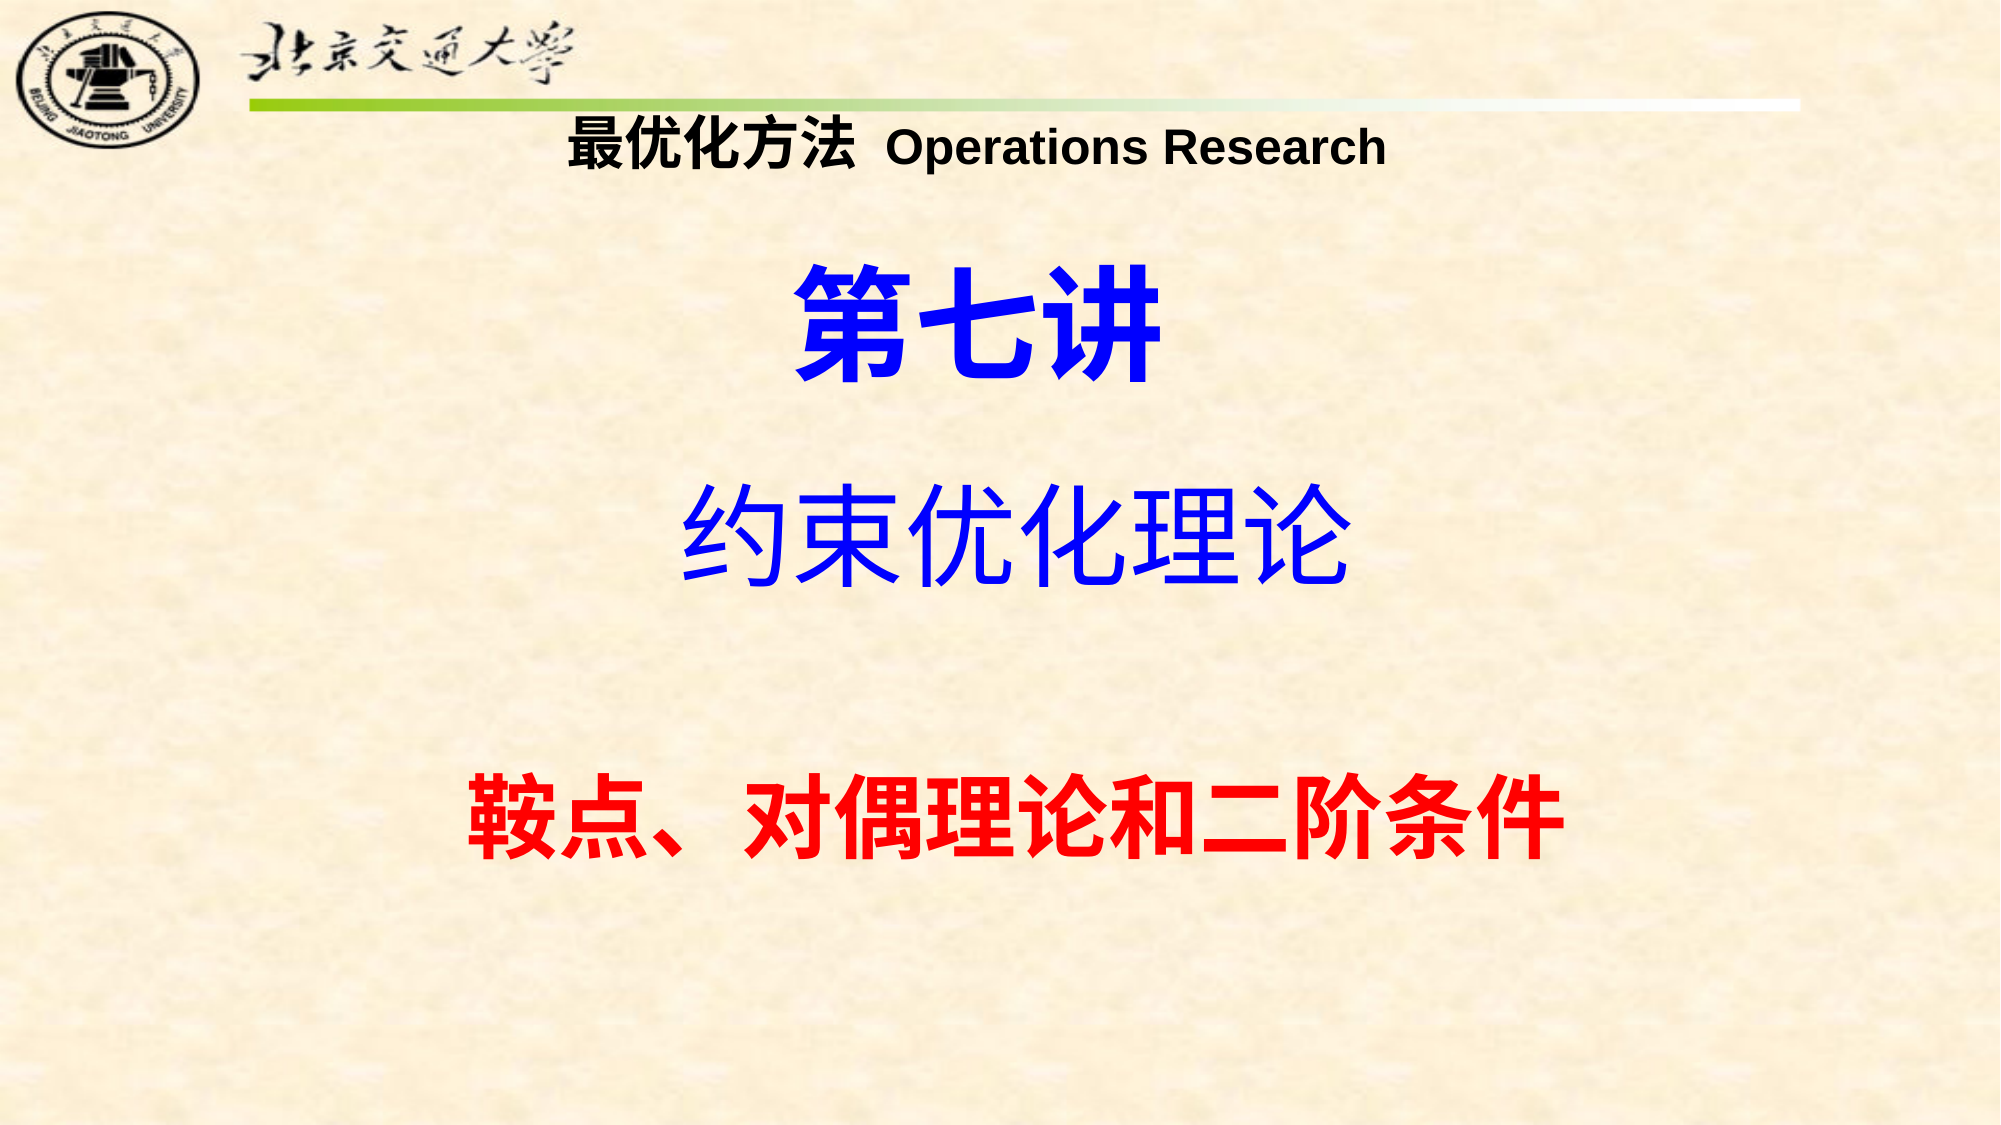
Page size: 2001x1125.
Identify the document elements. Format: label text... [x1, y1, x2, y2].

title 最优化方法 Operations Research 第七讲 [339, 98, 1615, 340]
picture [0, 0, 2001, 1125]
text_box 约束优化理论 鞍点、对偶理论和二阶条件 [315, 458, 1719, 1019]
